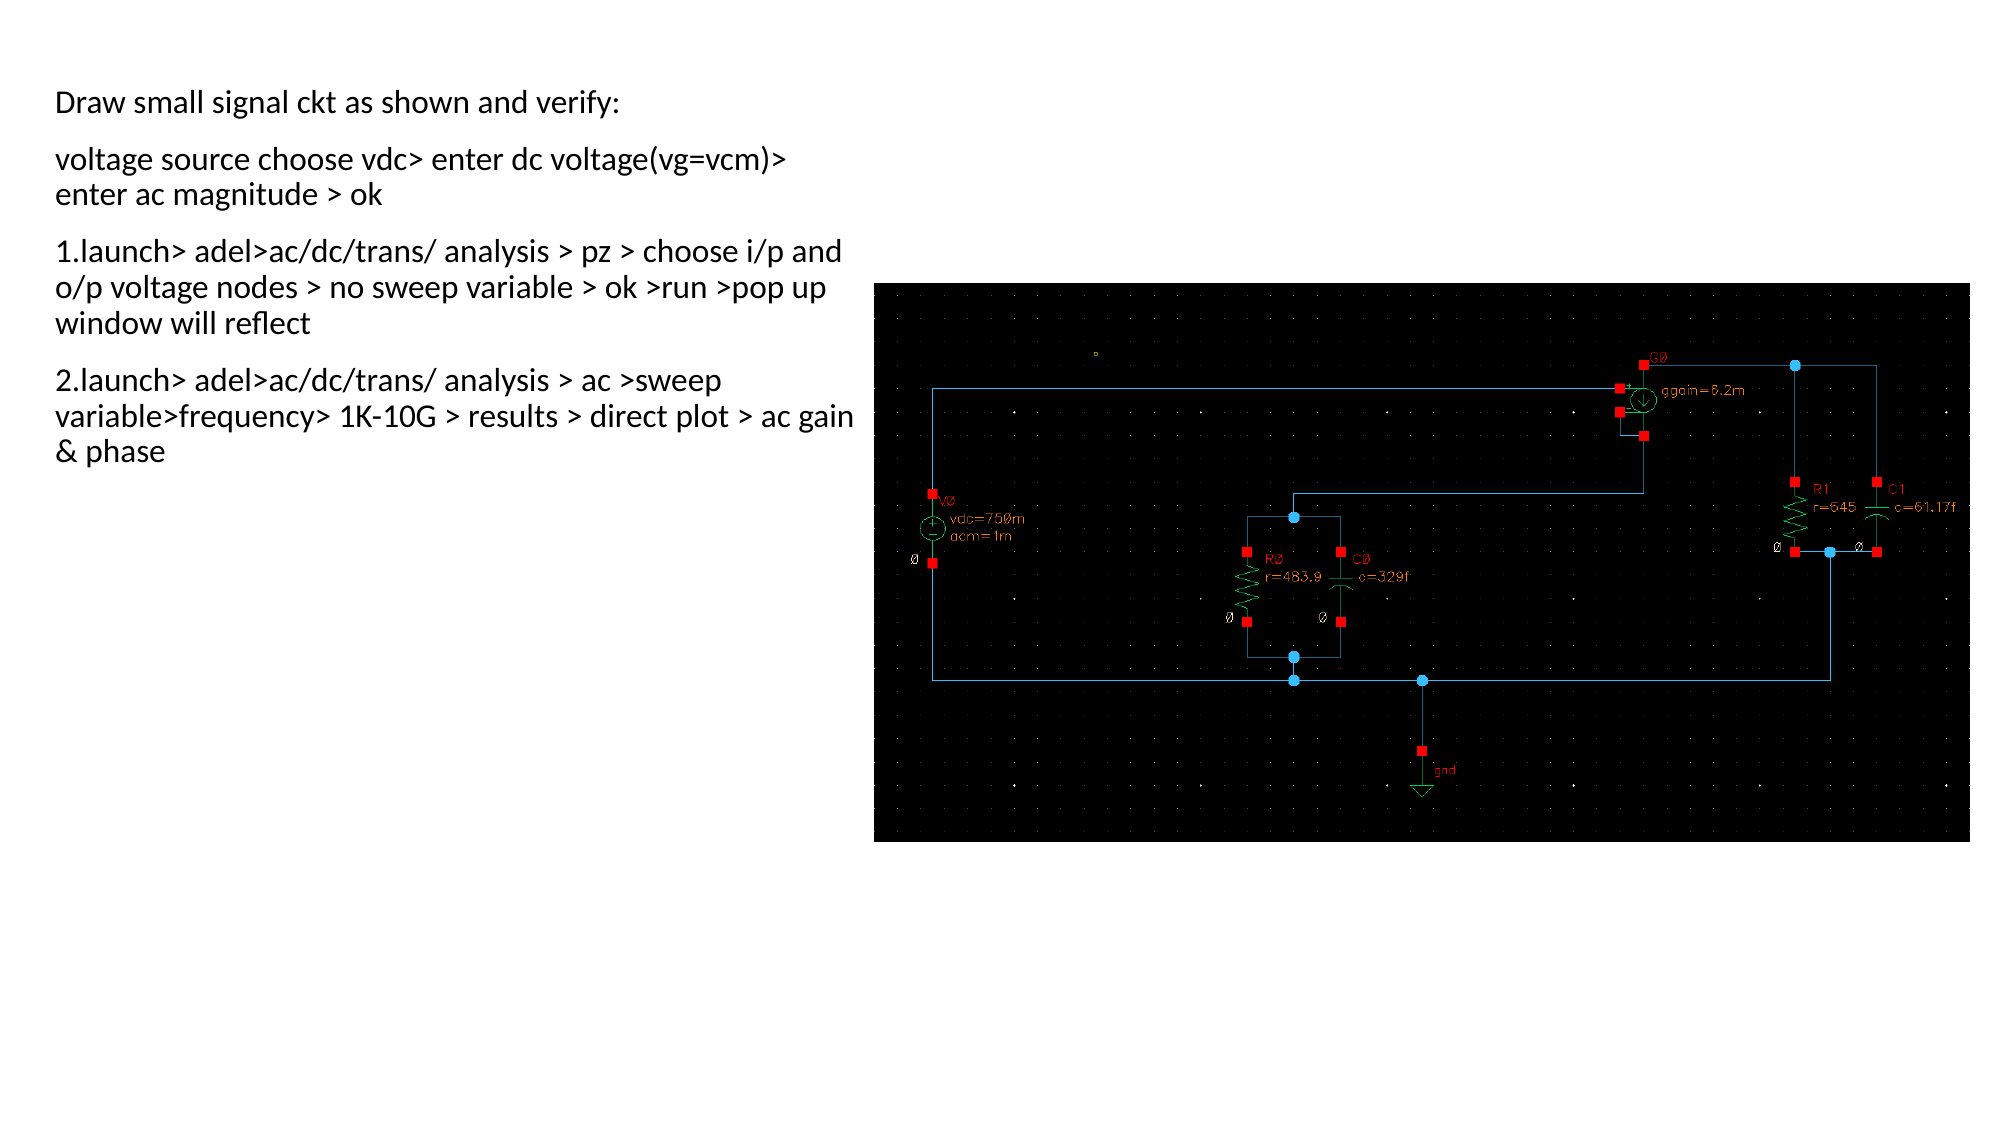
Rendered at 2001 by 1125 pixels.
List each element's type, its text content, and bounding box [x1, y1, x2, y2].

list Draw small signal ckt as shown and verify: voltage source choose vdc> enter dc voltage(vg=vcm)> enter ac magnitude > ok 1.launch> adel>ac/dc/trans/ analysis > pz > choose i/p and o/p voltage nodes > no sweep variable > ok >run >pop up window will reflect 2.launch> adel>ac/dc/trans/ analysis > ac >sweep variable>frequency> 1K-10G > results > direct plot > ac gain & phase [47, 76, 874, 1078]
picture [873, 283, 1970, 842]
